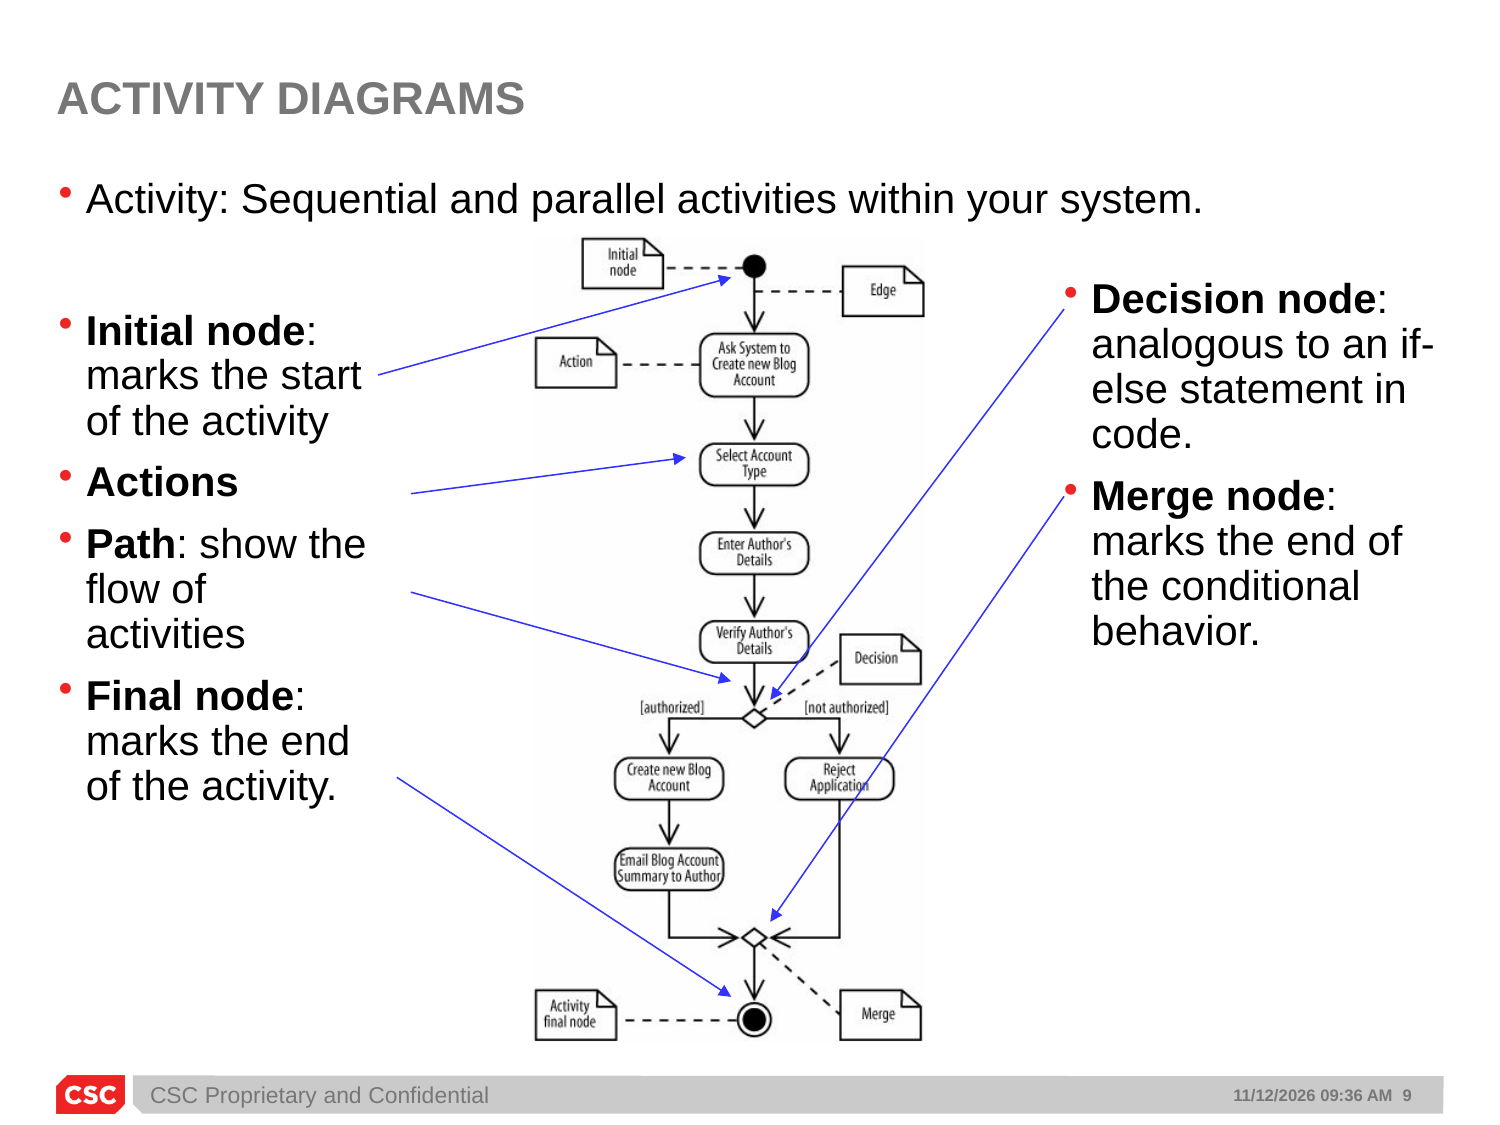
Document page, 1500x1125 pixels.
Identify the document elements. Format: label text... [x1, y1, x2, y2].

title ACTIVITY DIAGRAMS [55, 74, 1444, 205]
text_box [410, 457, 687, 494]
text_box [769, 308, 1065, 495]
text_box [396, 777, 732, 998]
picture [488, 226, 949, 1052]
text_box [377, 277, 732, 376]
text_box Initial node: marks the start of the activity Actions Path: show the flow of activities Final node: marks the end of the activity. [58, 309, 379, 871]
picture [56, 1075, 125, 1114]
text_box Decision node: analogous to an if-else statement in code. Merge node: marks the end of the conditional behavior. [1064, 277, 1453, 766]
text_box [410, 591, 732, 682]
text_box Activity: Sequential and parallel activities within your system. [58, 177, 1453, 223]
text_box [769, 495, 1065, 923]
